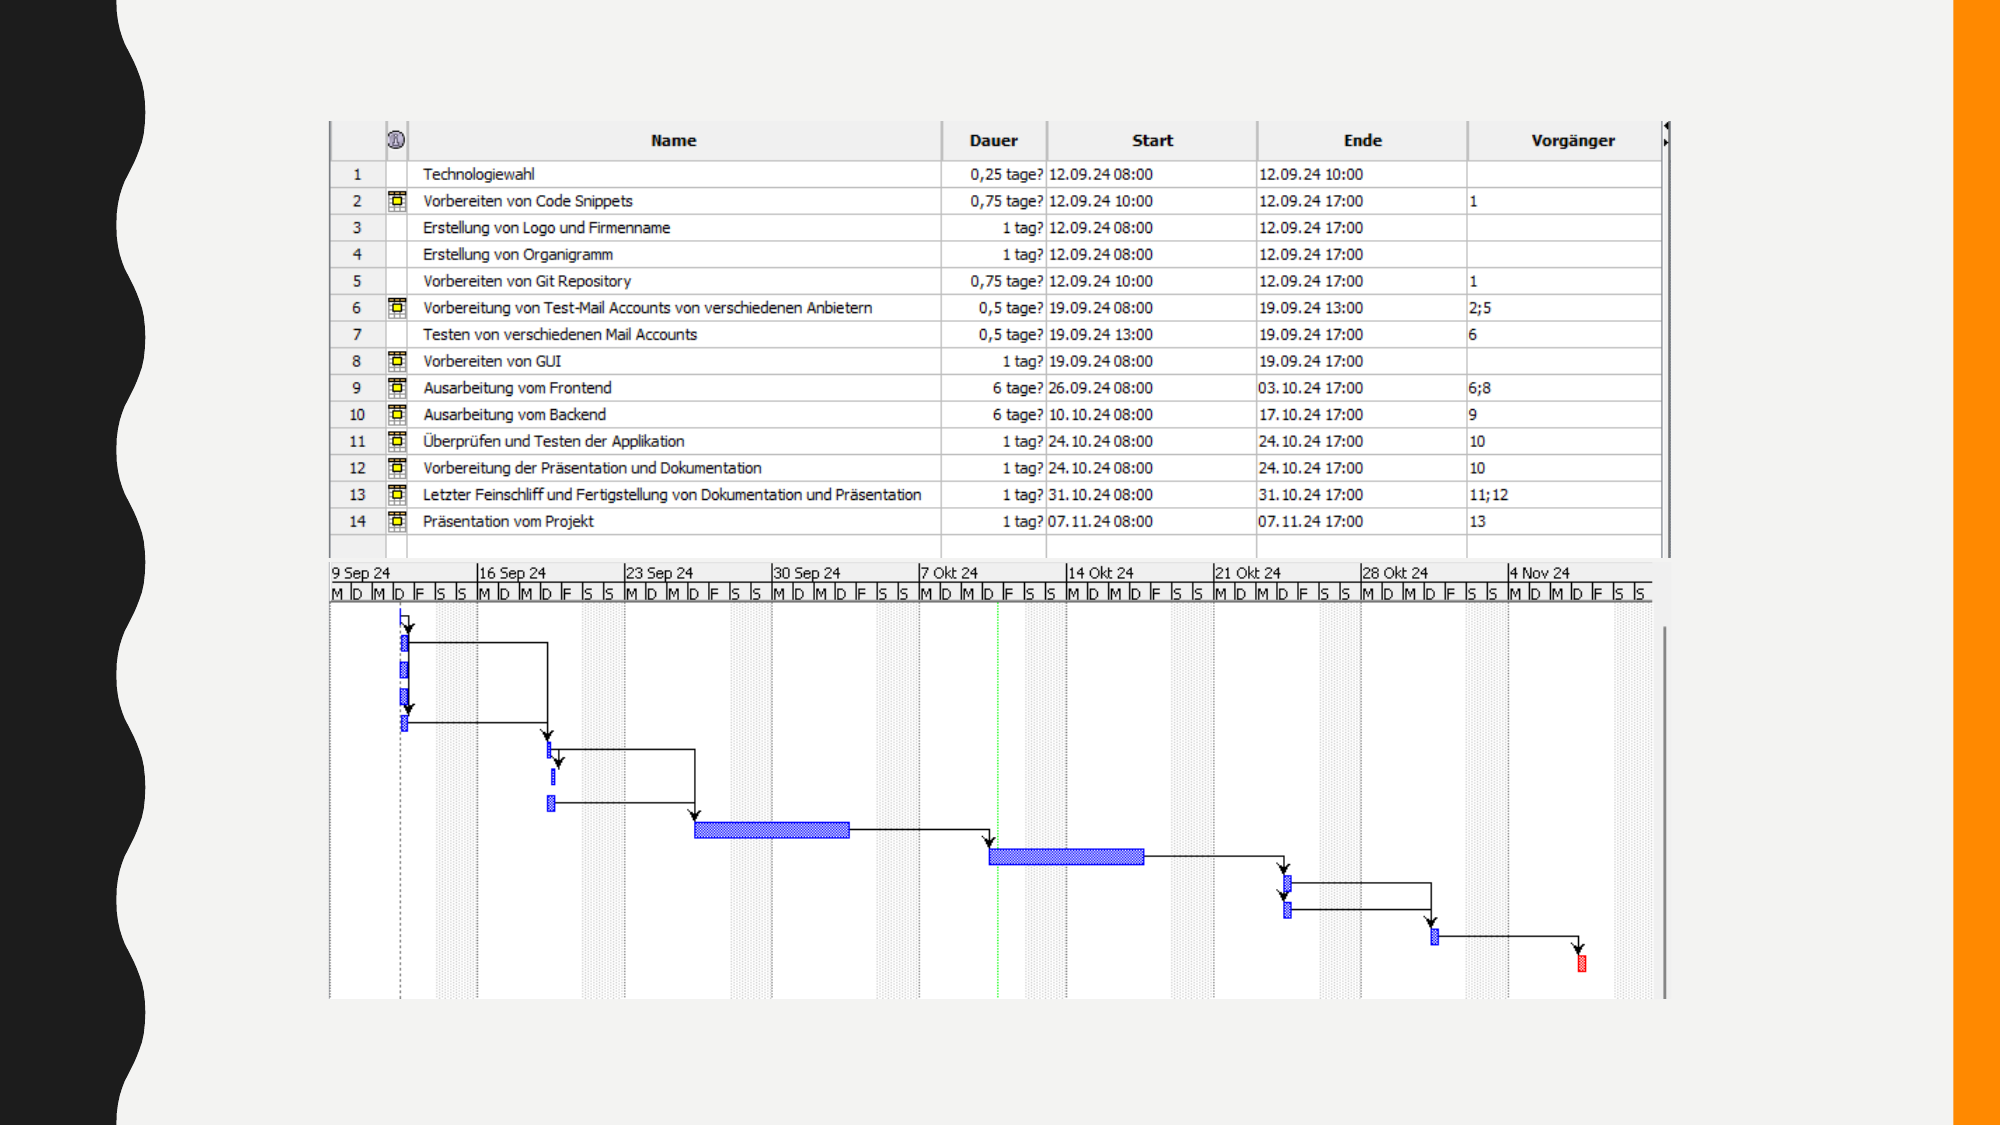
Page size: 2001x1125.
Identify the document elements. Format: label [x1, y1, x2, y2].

picture [328, 121, 1671, 558]
picture [328, 562, 1672, 999]
